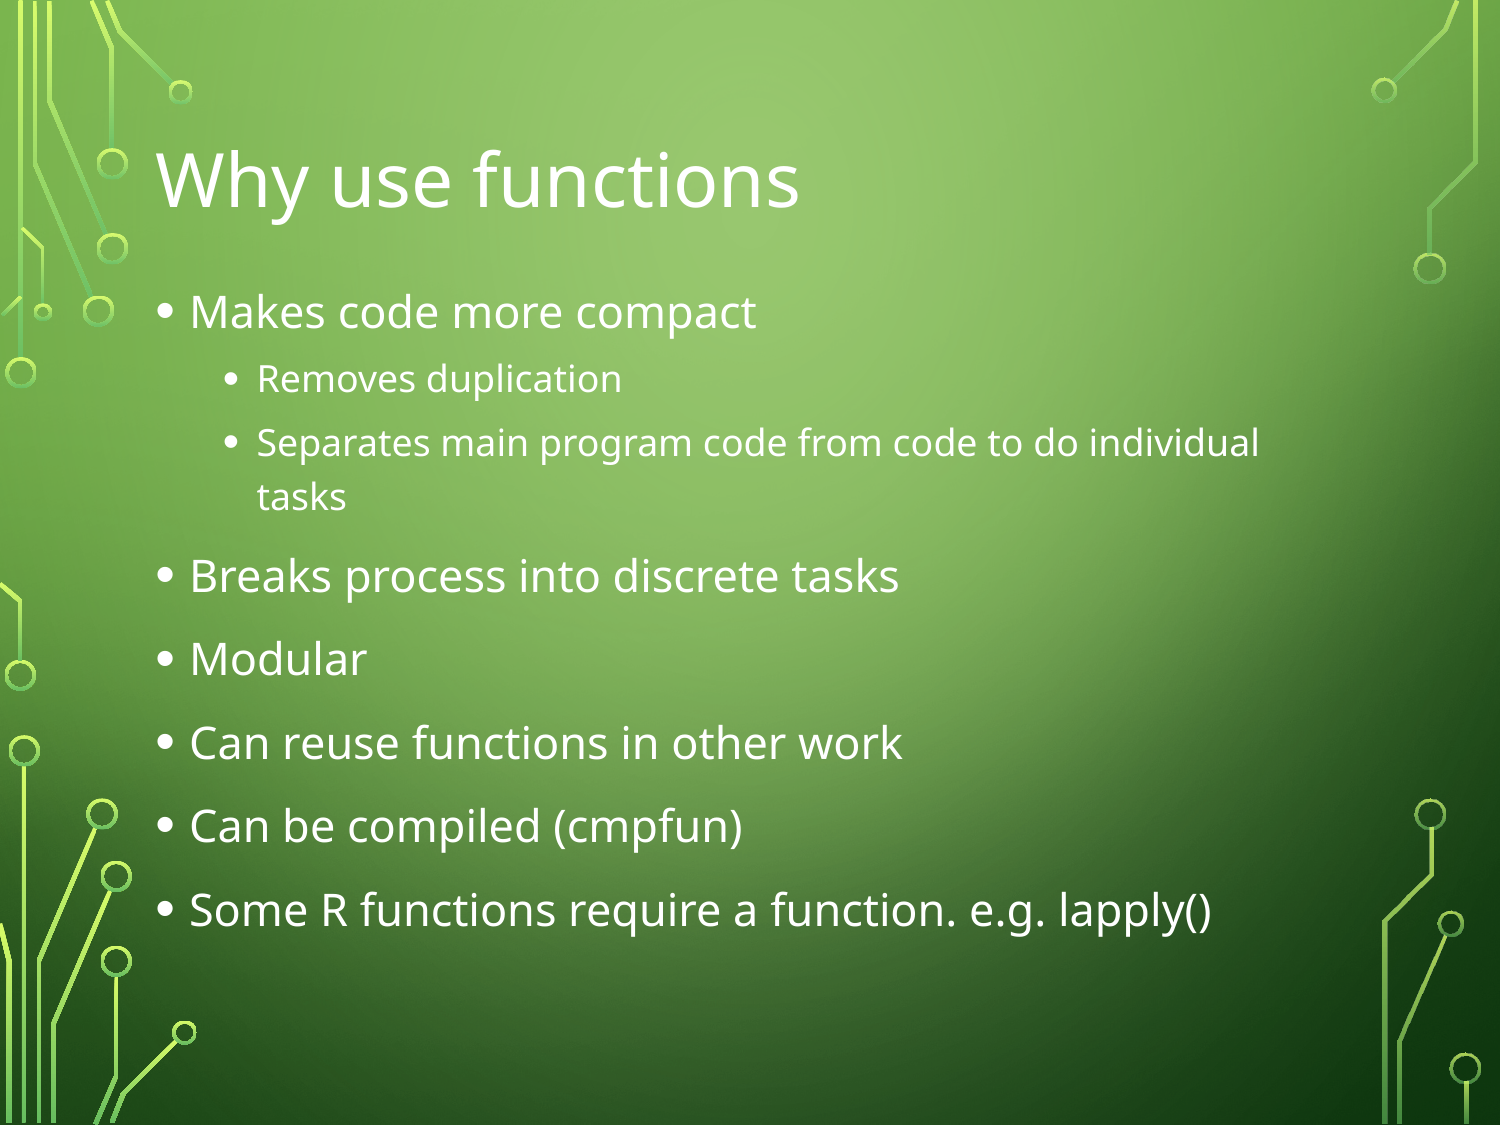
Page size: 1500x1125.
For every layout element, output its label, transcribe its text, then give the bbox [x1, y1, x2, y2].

list Makes code more compact Removes duplication Separates main program code from code to do individual tasks Breaks process into discrete tasks Modular Can reuse functions in other work Can be compiled (cmpfun) Some R functions require a function. e.g. lapply() [140, 264, 1360, 950]
title Why use functions [140, 101, 1360, 264]
